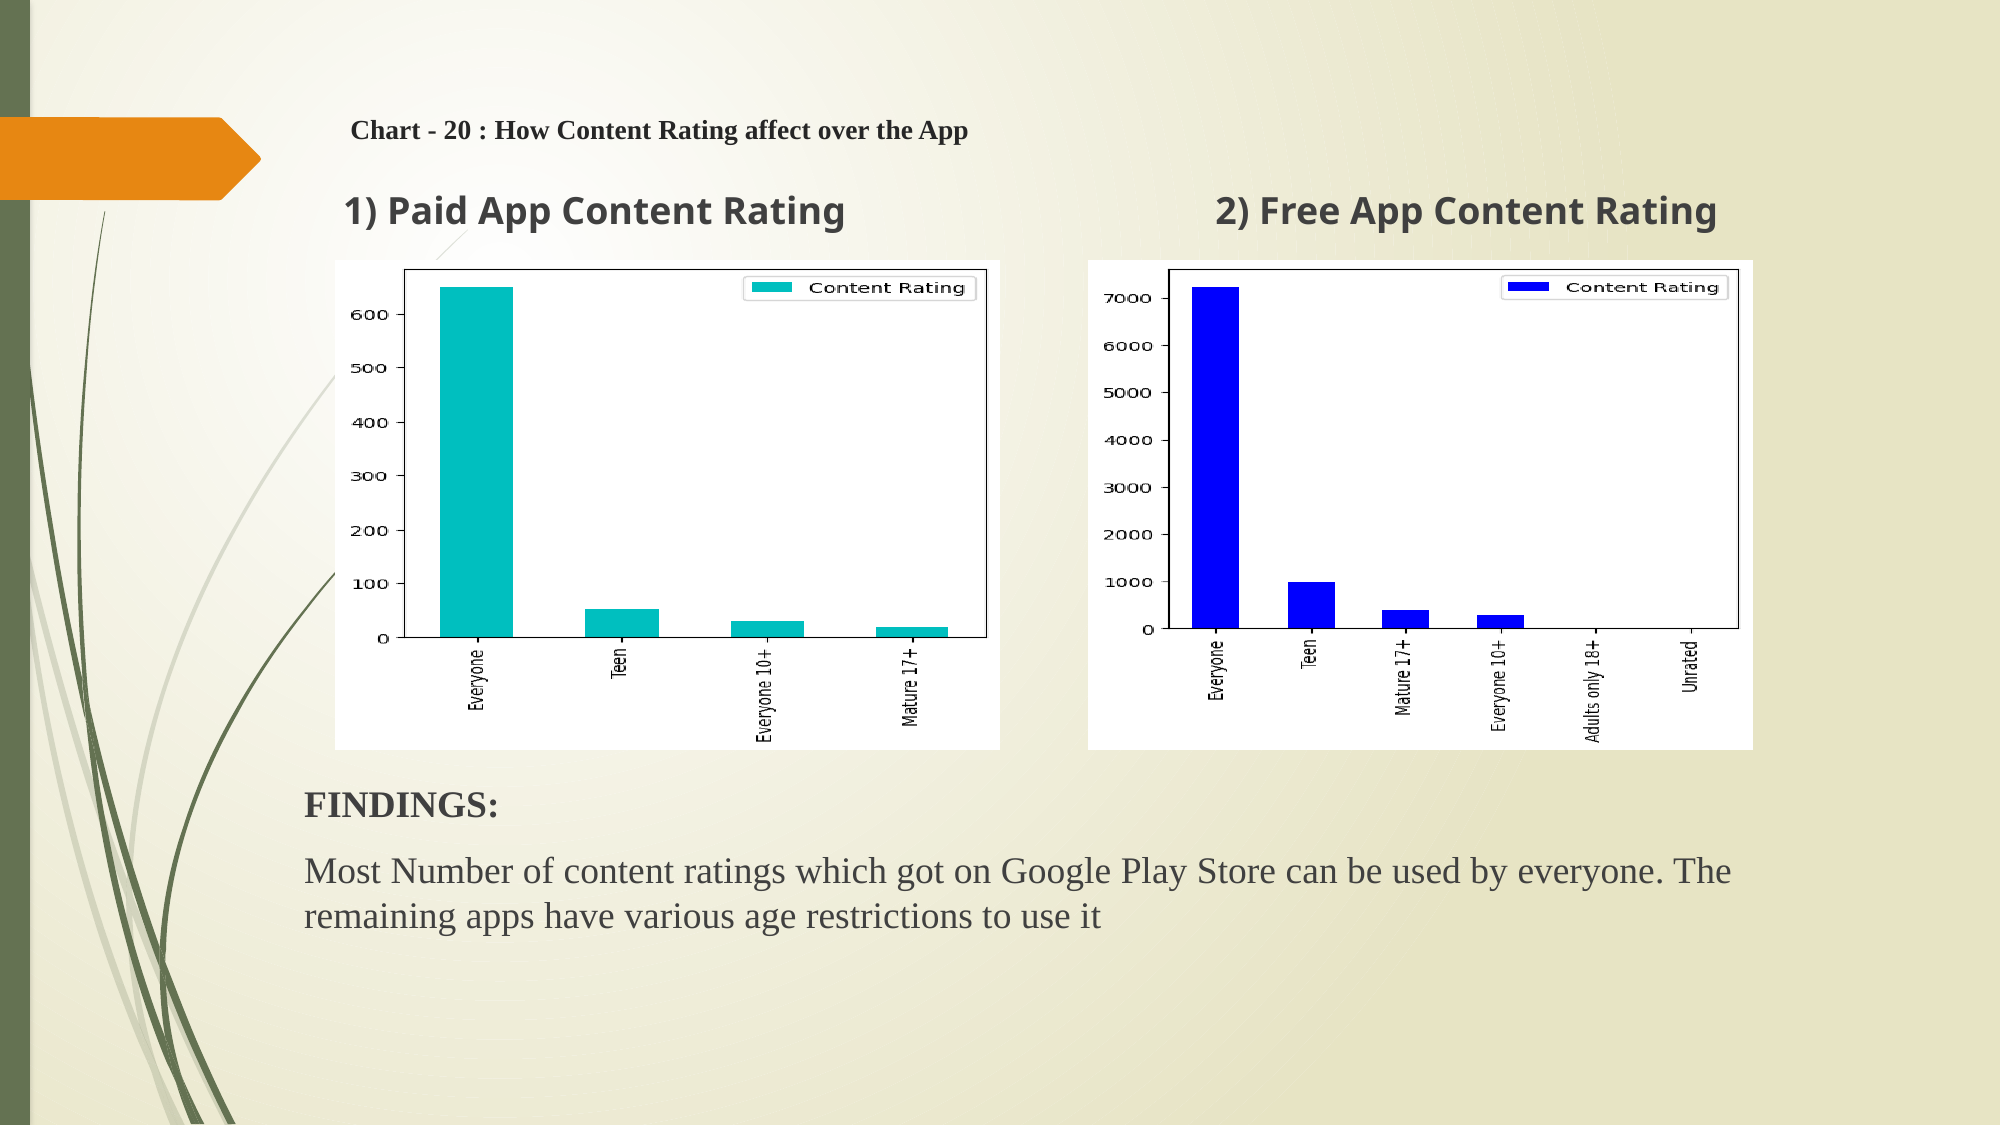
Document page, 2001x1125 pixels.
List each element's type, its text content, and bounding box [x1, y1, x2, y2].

picture [1087, 260, 1753, 751]
picture [335, 260, 1001, 751]
list 1) Paid App Content Rating 2) Free App Content Rating FINDINGS: Most Number of content ratings which got on Google Play Store can be used by everyone. The remaining apps have various age restrictions to use it [289, 179, 1888, 970]
title Chart - 20 : How Content Rating affect over the App [335, 104, 1798, 179]
